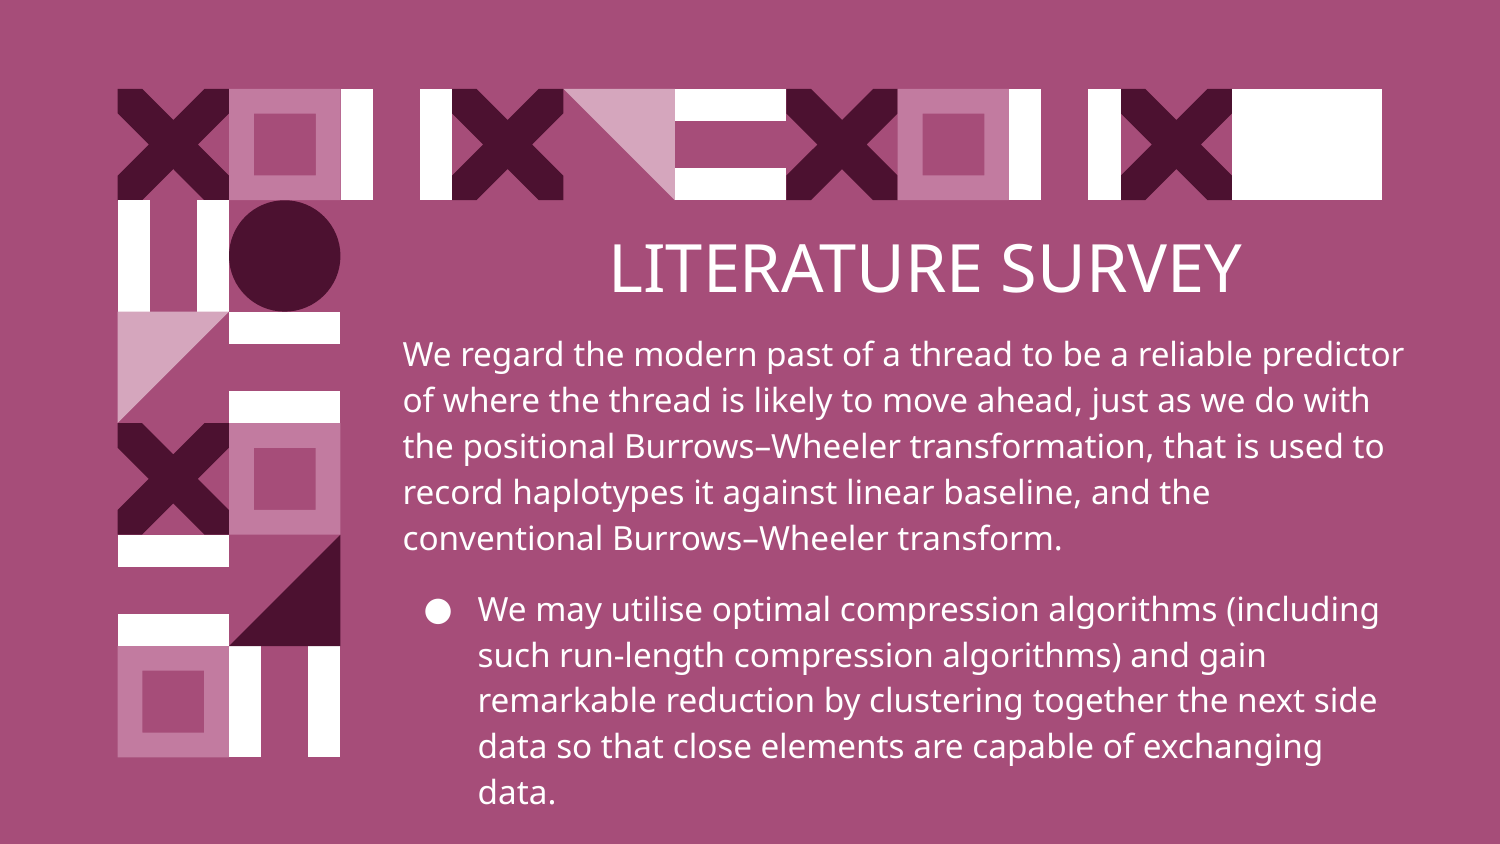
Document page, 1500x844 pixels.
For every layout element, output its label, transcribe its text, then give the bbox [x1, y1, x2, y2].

title LITERATURE SURVEY [350, 182, 1500, 321]
subtitle We regard the modern past of a thread to be a reliable predictor of where the thread is likely to move ahead, just as we do with the positional Burrows–Wheeler transformation, that is used to record haplotypes it against linear baseline, and the conventional Burrows–Wheeler transform. We may utilise optimal compression algorithms (including such run-length compression algorithms) and gain remarkable reduction by clustering together the next side data so that close elements are capable of exchanging data. [387, 312, 1425, 794]
